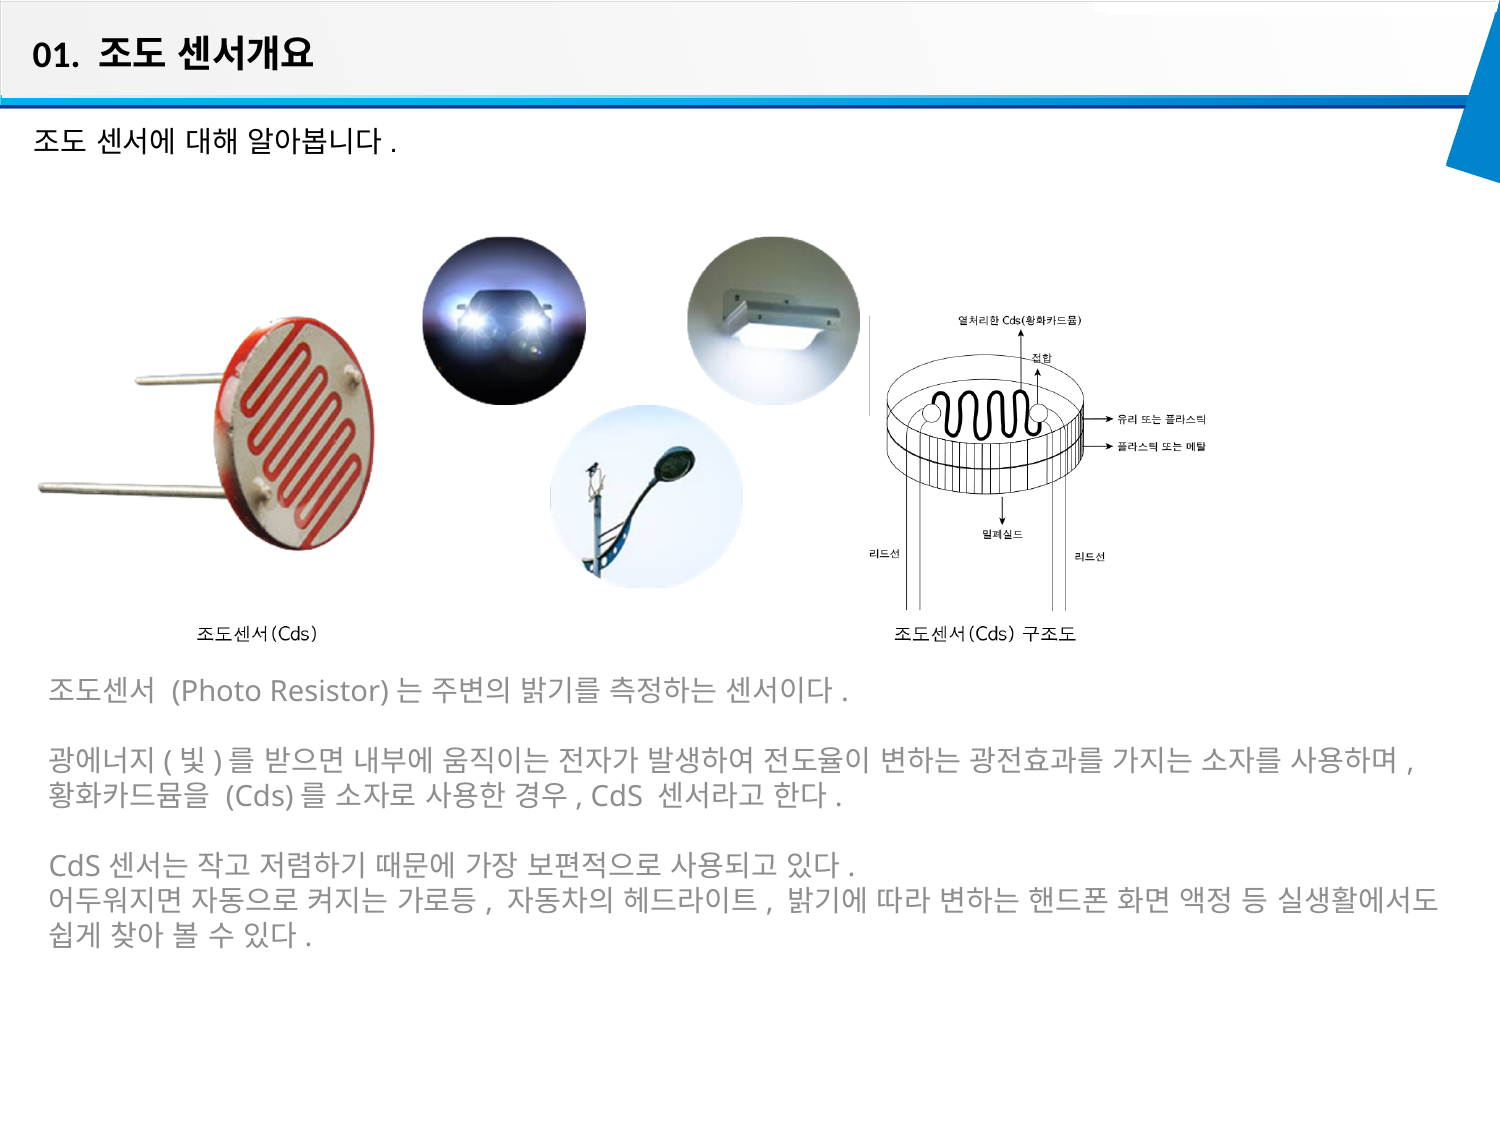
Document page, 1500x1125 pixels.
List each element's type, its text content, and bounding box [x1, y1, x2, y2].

picture [33, 202, 1206, 666]
text_box 01. 조도 센서개요 [17, 22, 331, 83]
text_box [1446, 1, 1500, 184]
text_box 조도 센서에 대해 알아봅니다. [33, 123, 1426, 159]
text_box 조도센서 (Photo Resistor)는 주변의 밝기를 측정하는 센서이다. 광에너지(빛)를 받으면 내부에 움직이는 전자가 발생하여 전도율이 변하는 광전효과를 가지는 소자를 사용하며, 황화카드뮴을 (Cds)를 소자로 사용한 경우, CdS 센서라고 한다. CdS센서는 작고 저렴하기 때문에 가장 보편적으로 사용되고 있다. 어두워지면 자동으로 켜지는 가로등, 자동차의 헤드라이트, 밝기에 따라 변하는 핸드폰 화면 액정 등 실생활에서도 쉽게 찾아 볼 수 있다. [33, 665, 1465, 960]
